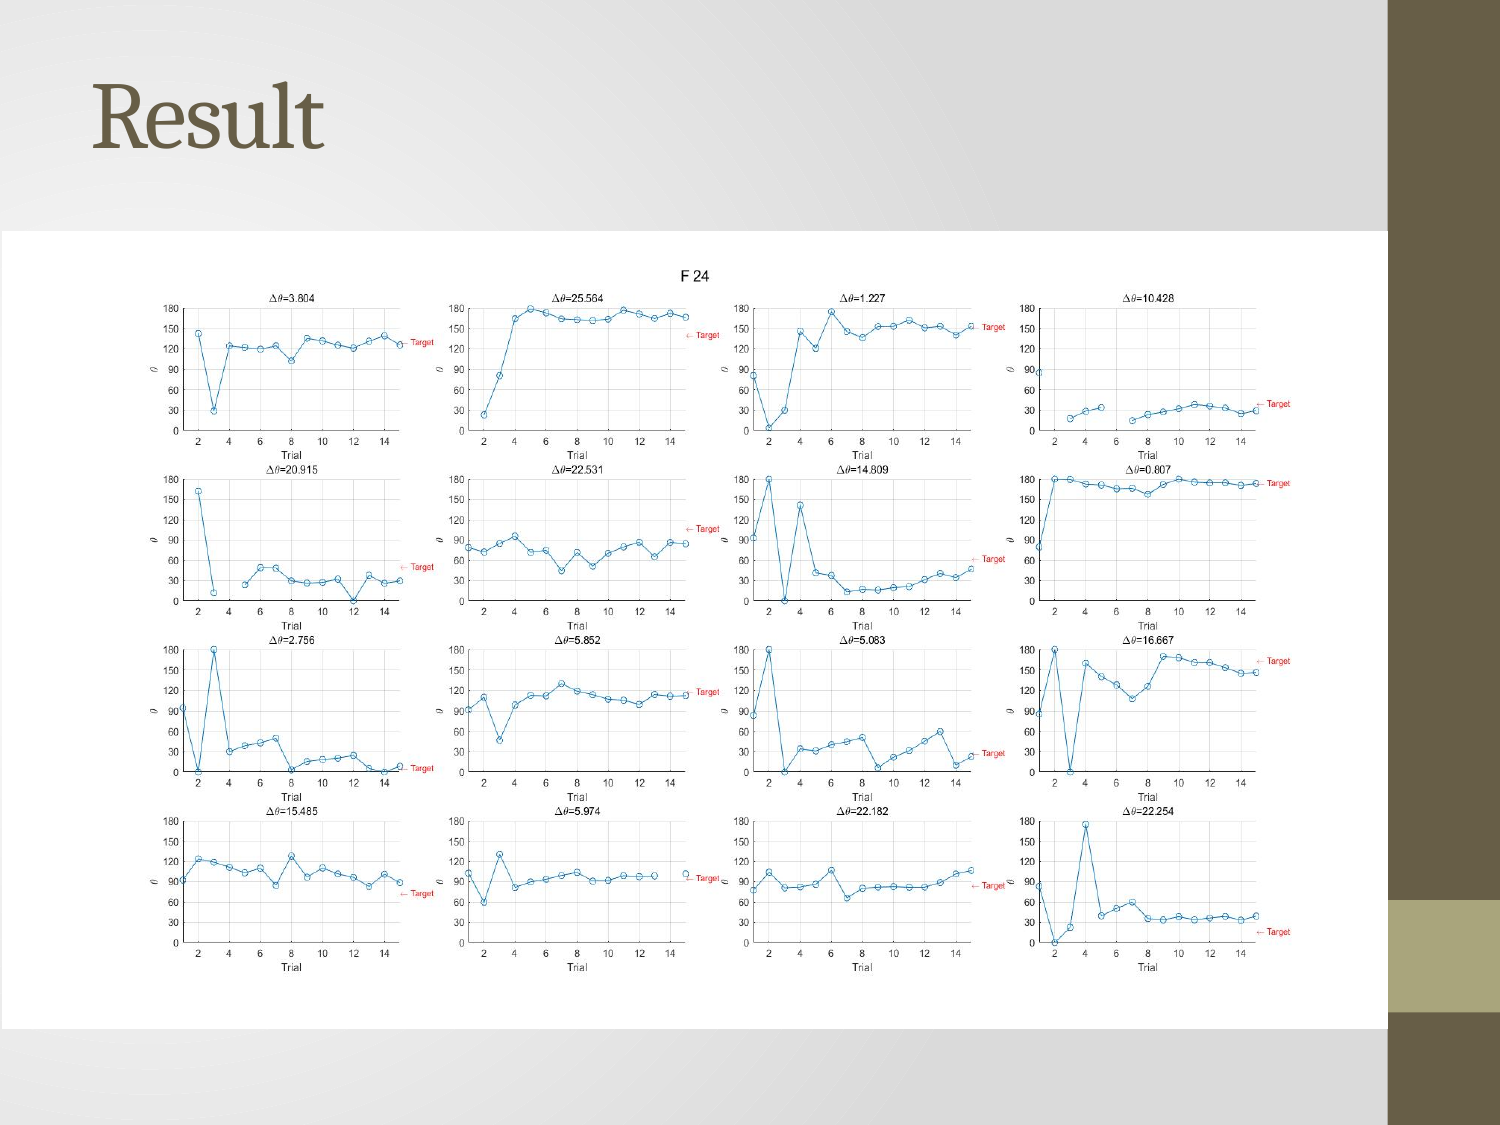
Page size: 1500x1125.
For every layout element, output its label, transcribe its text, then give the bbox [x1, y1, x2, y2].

picture [2, 231, 1389, 1030]
title Result [75, 45, 1325, 224]
